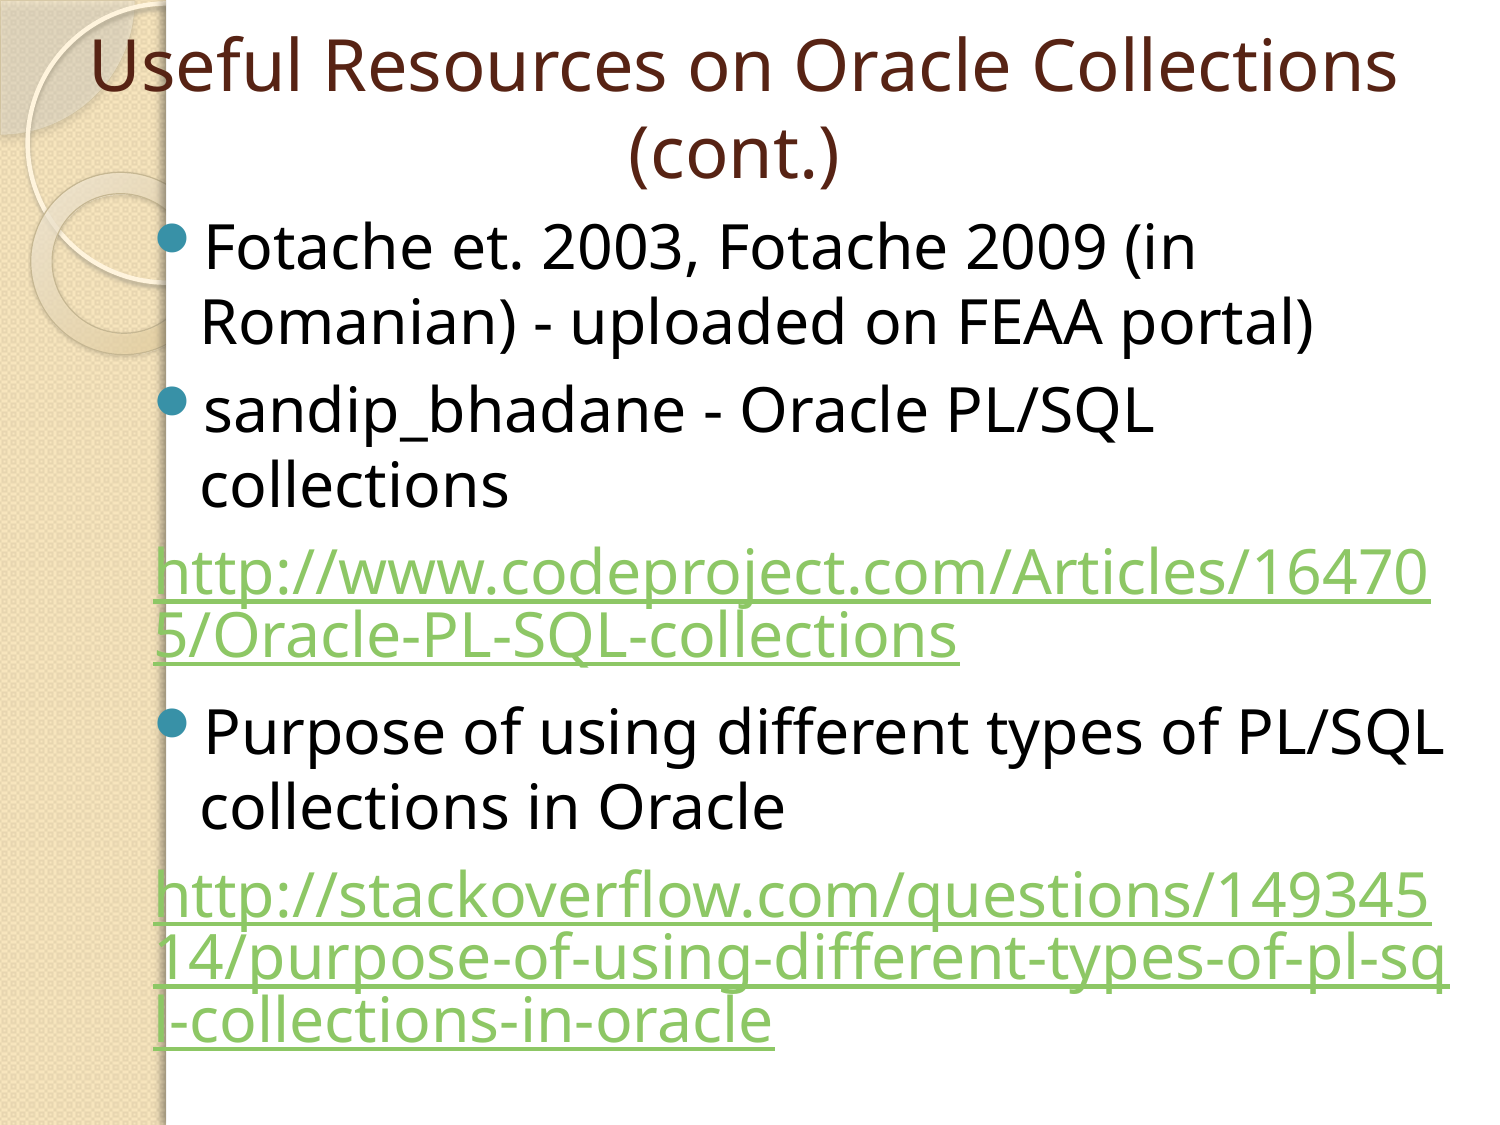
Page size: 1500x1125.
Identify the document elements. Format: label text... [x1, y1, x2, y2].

list Fotache et. 2003, Fotache 2009 (in Romanian) - uploaded on FEAA portal) sandip_bhadane - Oracle PL/SQL collections http://www.codeproject.com/Articles/164705/Oracle-PL-SQL-collections Purpose of using different types of PL/SQL collections in Oracle http://stackoverflow.com/questions/14934514/purpose-of-using-different-types-of-pl-sql-collections-in-oracle [125, 200, 1475, 1125]
title Useful Resources on Oracle Collections (cont.) [24, 12, 1463, 200]
